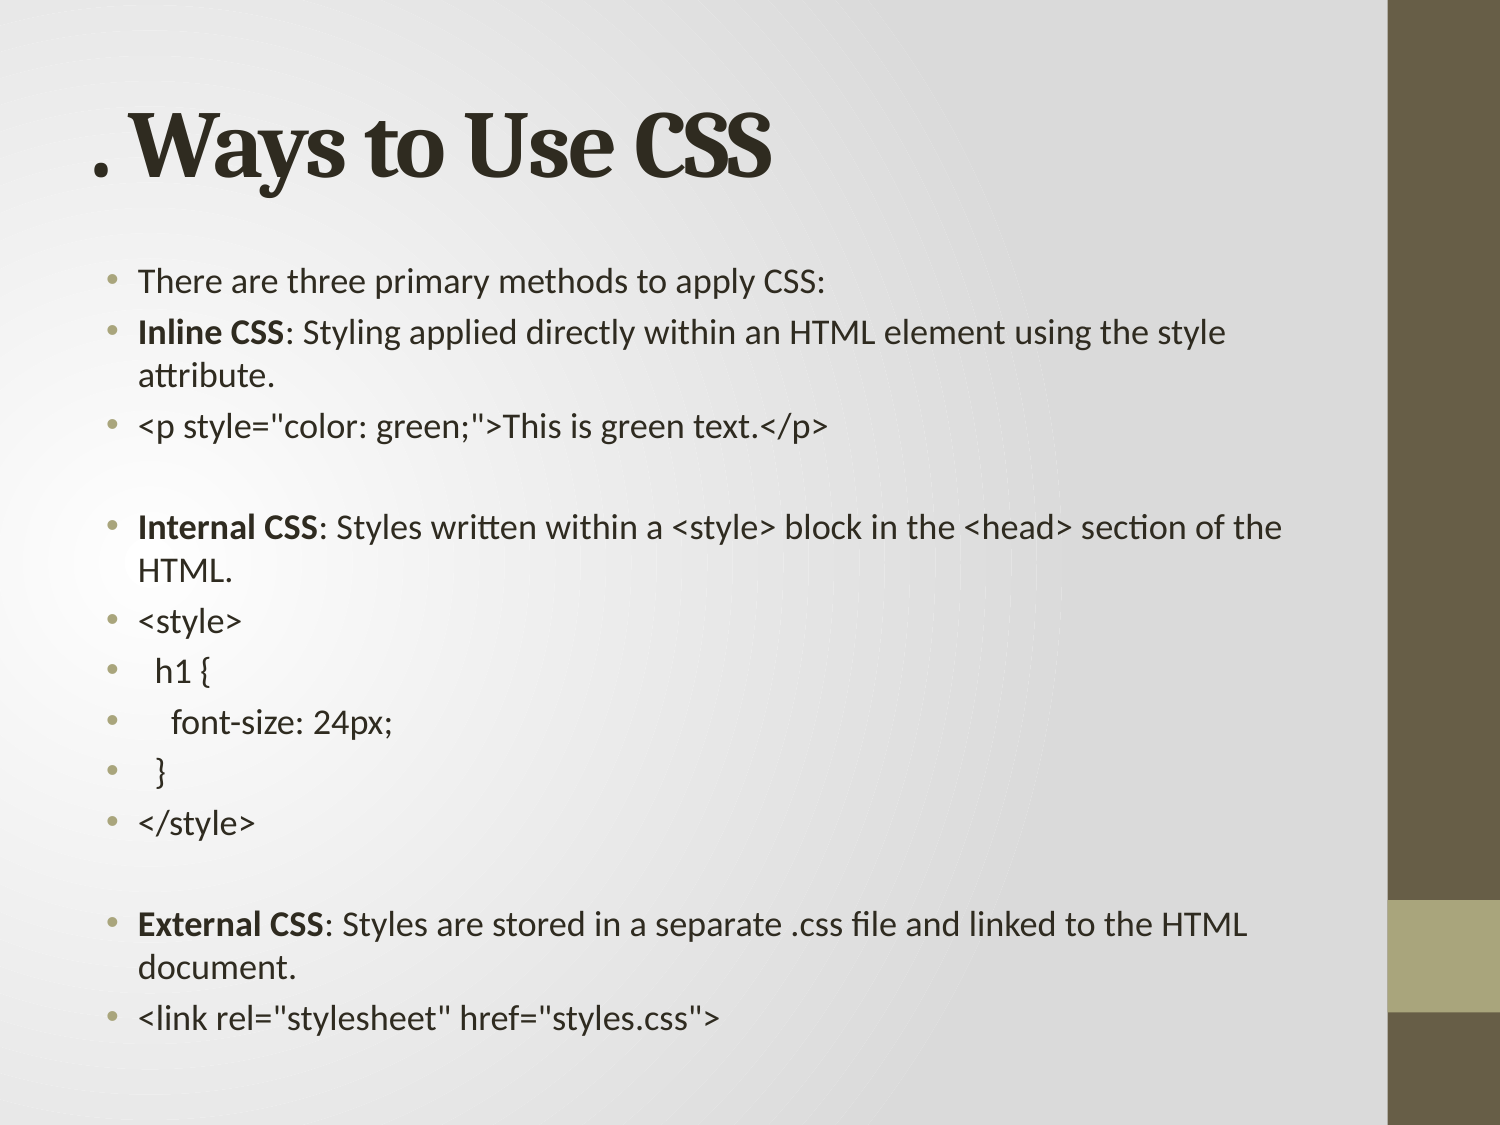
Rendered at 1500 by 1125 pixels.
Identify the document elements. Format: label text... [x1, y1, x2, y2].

list There are three primary methods to apply CSS: Inline CSS: Styling applied directly within an HTML element using the style attribute. <p style="color: green;">This is green text.</p> Internal CSS: Styles written within a <style> block in the <head> section of the HTML. <style> h1 { font-size: 24px; } </style> External CSS: Styles are stored in a separate .css file and linked to the HTML document. <link rel="stylesheet" href="styles.css"> [75, 249, 1325, 1050]
title . Ways to Use CSS [75, 45, 1325, 233]
